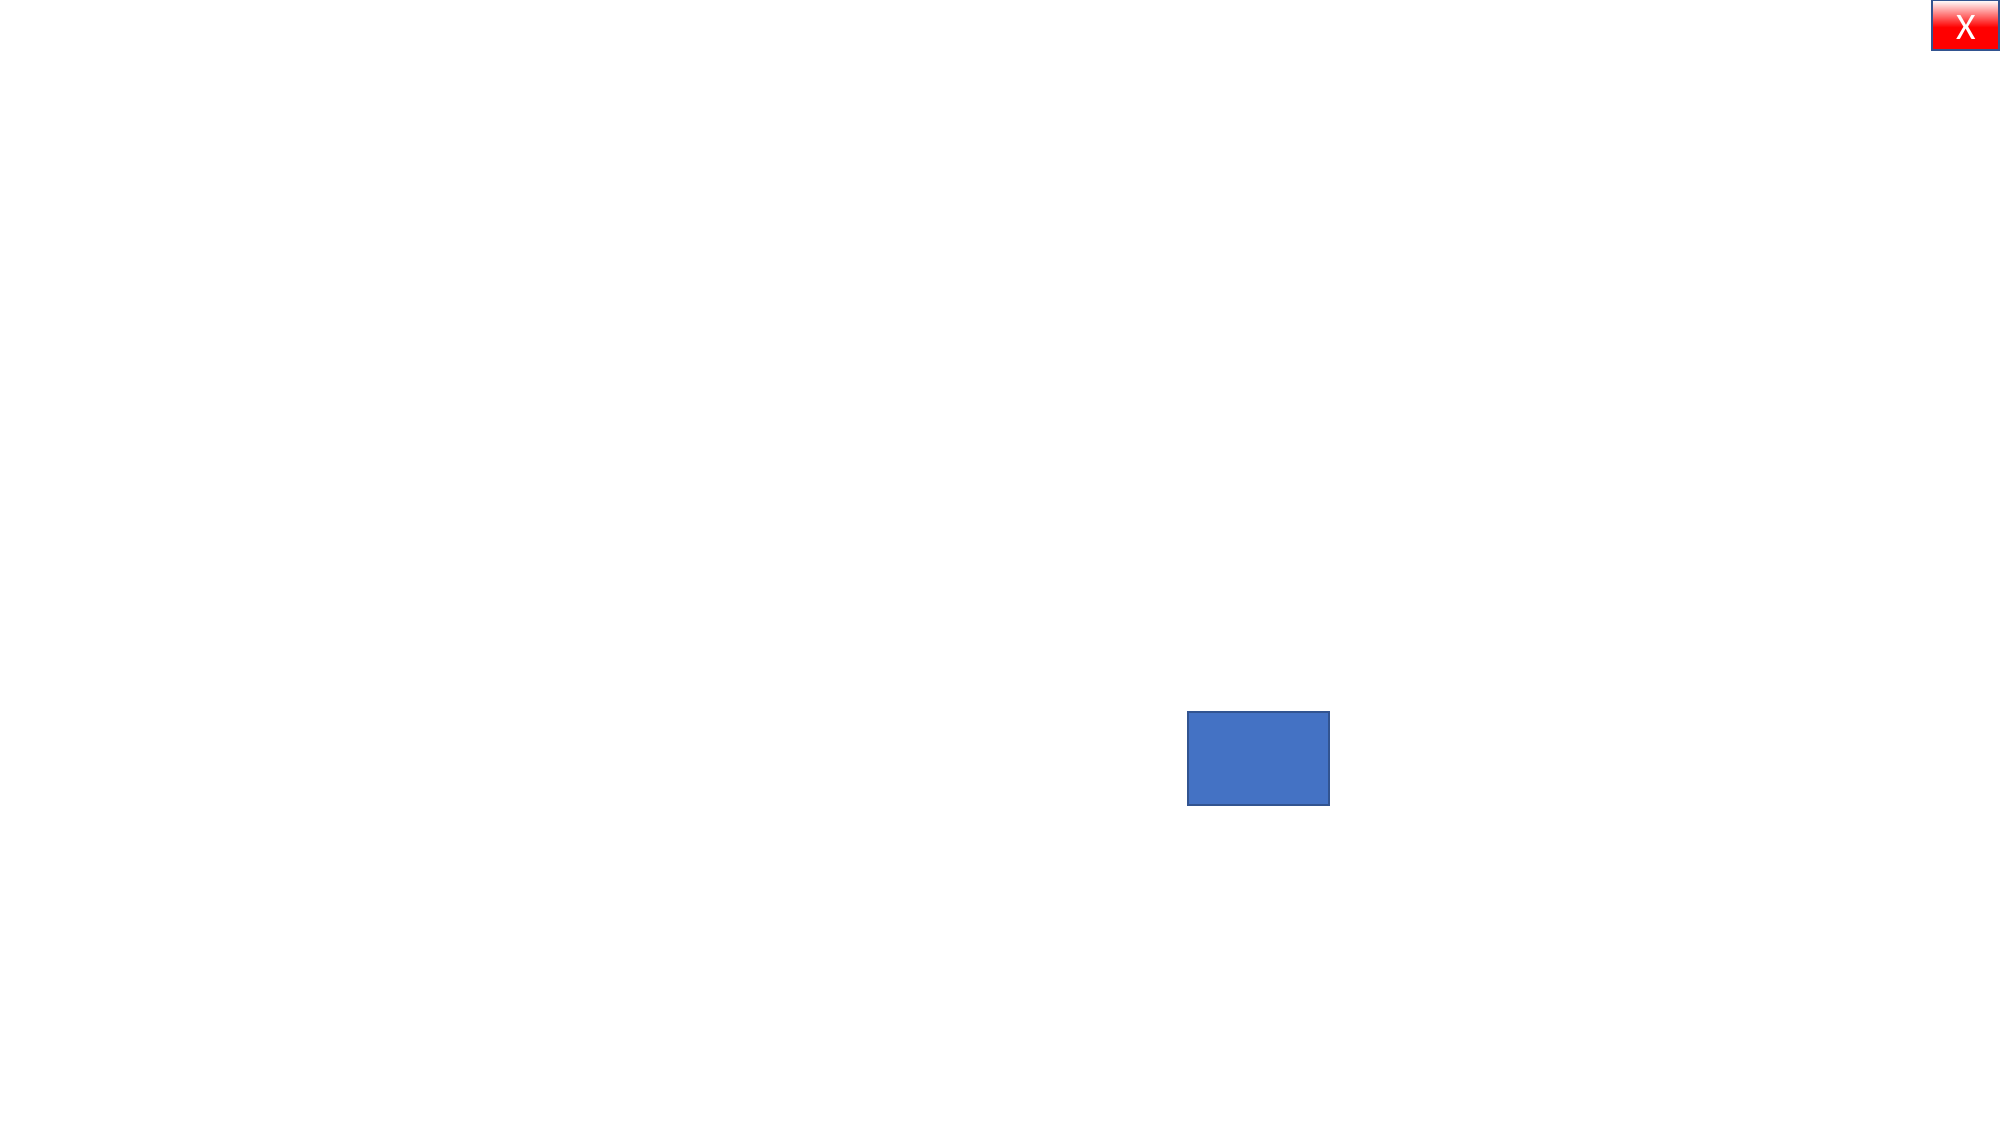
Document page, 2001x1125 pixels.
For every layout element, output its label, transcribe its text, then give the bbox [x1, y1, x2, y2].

text_box [1187, 711, 1330, 806]
text_box X [1931, 0, 2000, 51]
